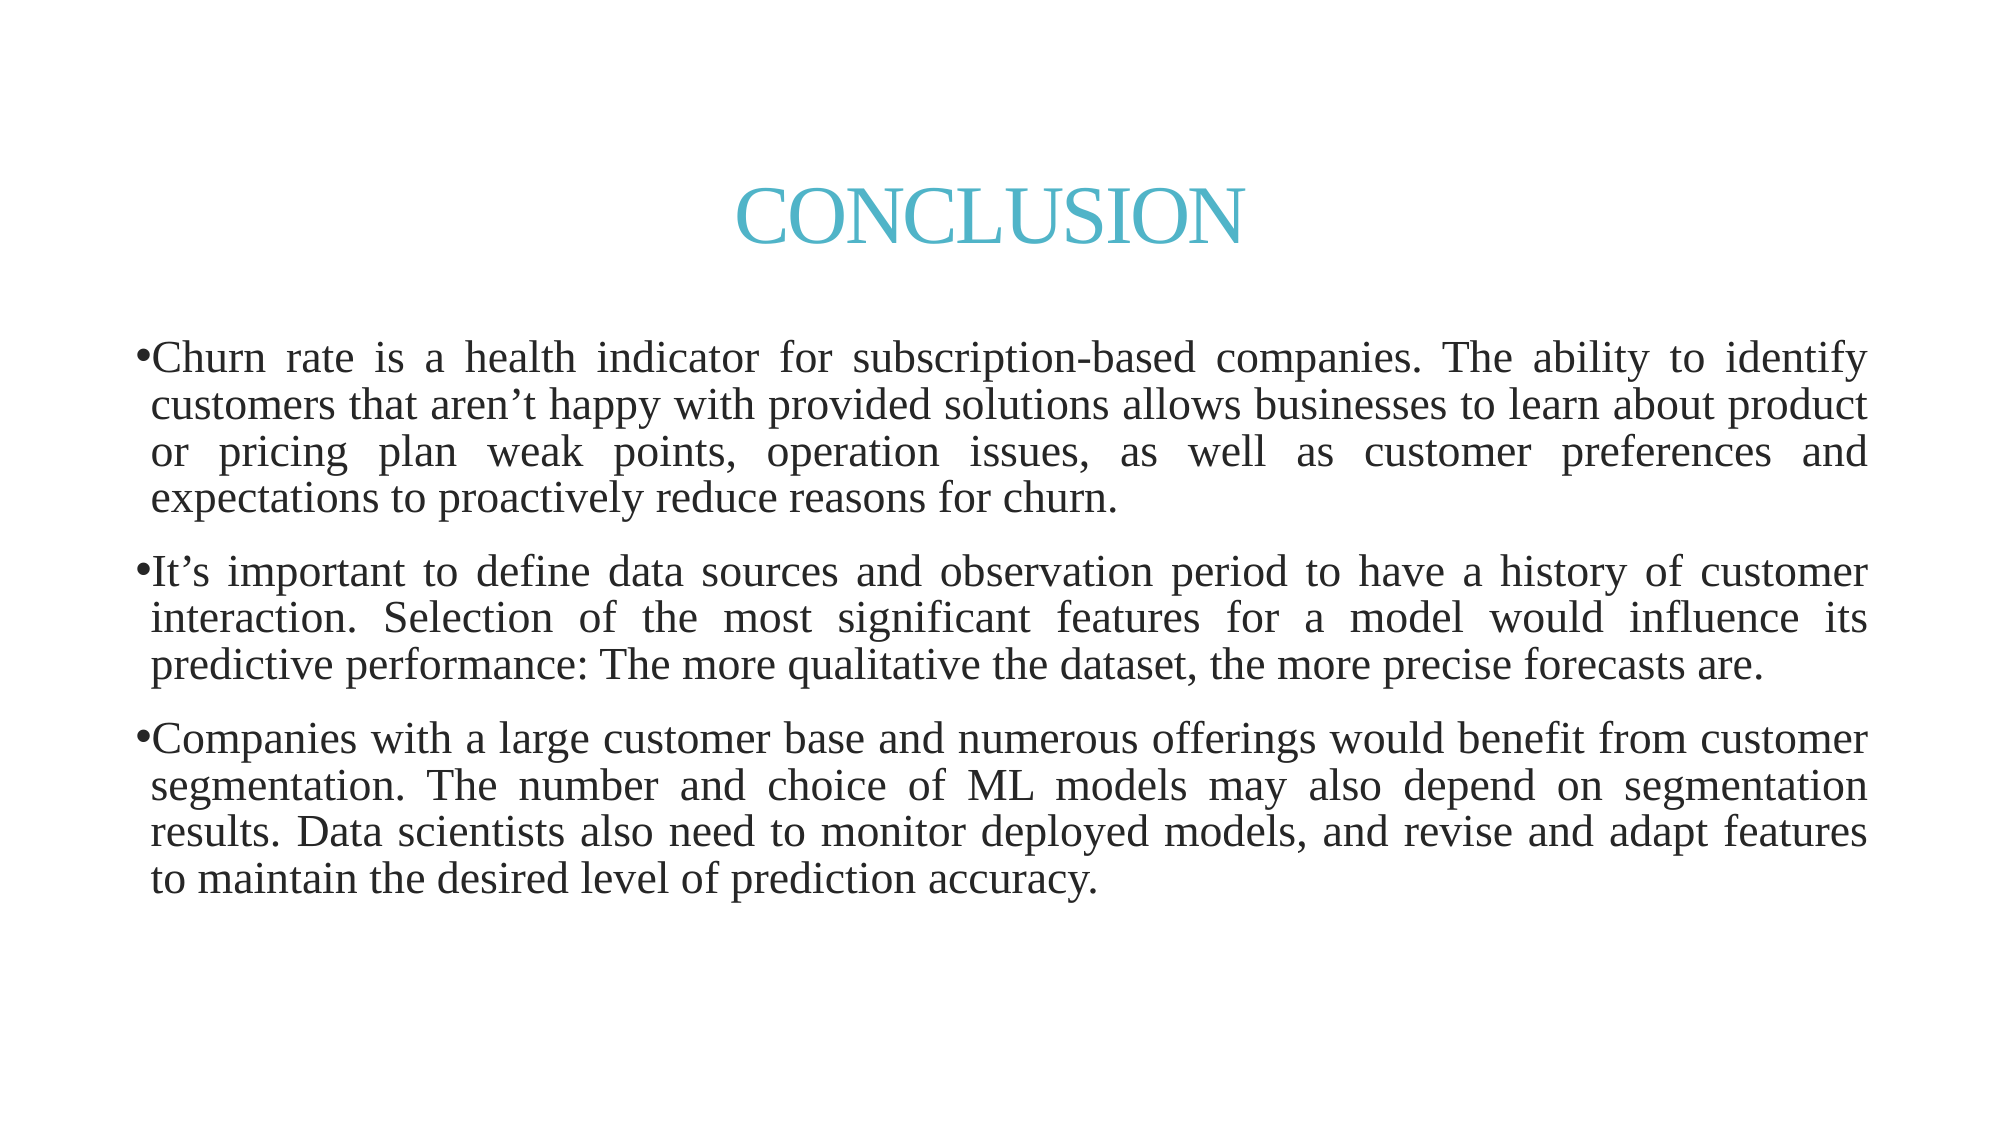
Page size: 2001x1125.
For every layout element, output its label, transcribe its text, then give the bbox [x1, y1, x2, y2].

title CONCLUSION [107, 81, 1875, 354]
list Churn rate is a health indicator for subscription-based companies. The ability to identify customers that aren’t happy with provided solutions allows businesses to learn about product or pricing plan weak points, operation issues, as well as customer preferences and expectations to proactively reduce reasons for churn. It’s important to define data sources and observation period to have a history of customer interaction. Selection of the most significant features for a model would influence its predictive performance: The more qualitative the dataset, the more precise forecasts are. Companies with a large customer base and numerous offerings would benefit from customer segmentation. The number and choice of ML models may also depend on segmentation results. Data scientists also need to monitor deployed models, and revise and adapt features to maintain the desired level of prediction accuracy. [120, 327, 1885, 946]
